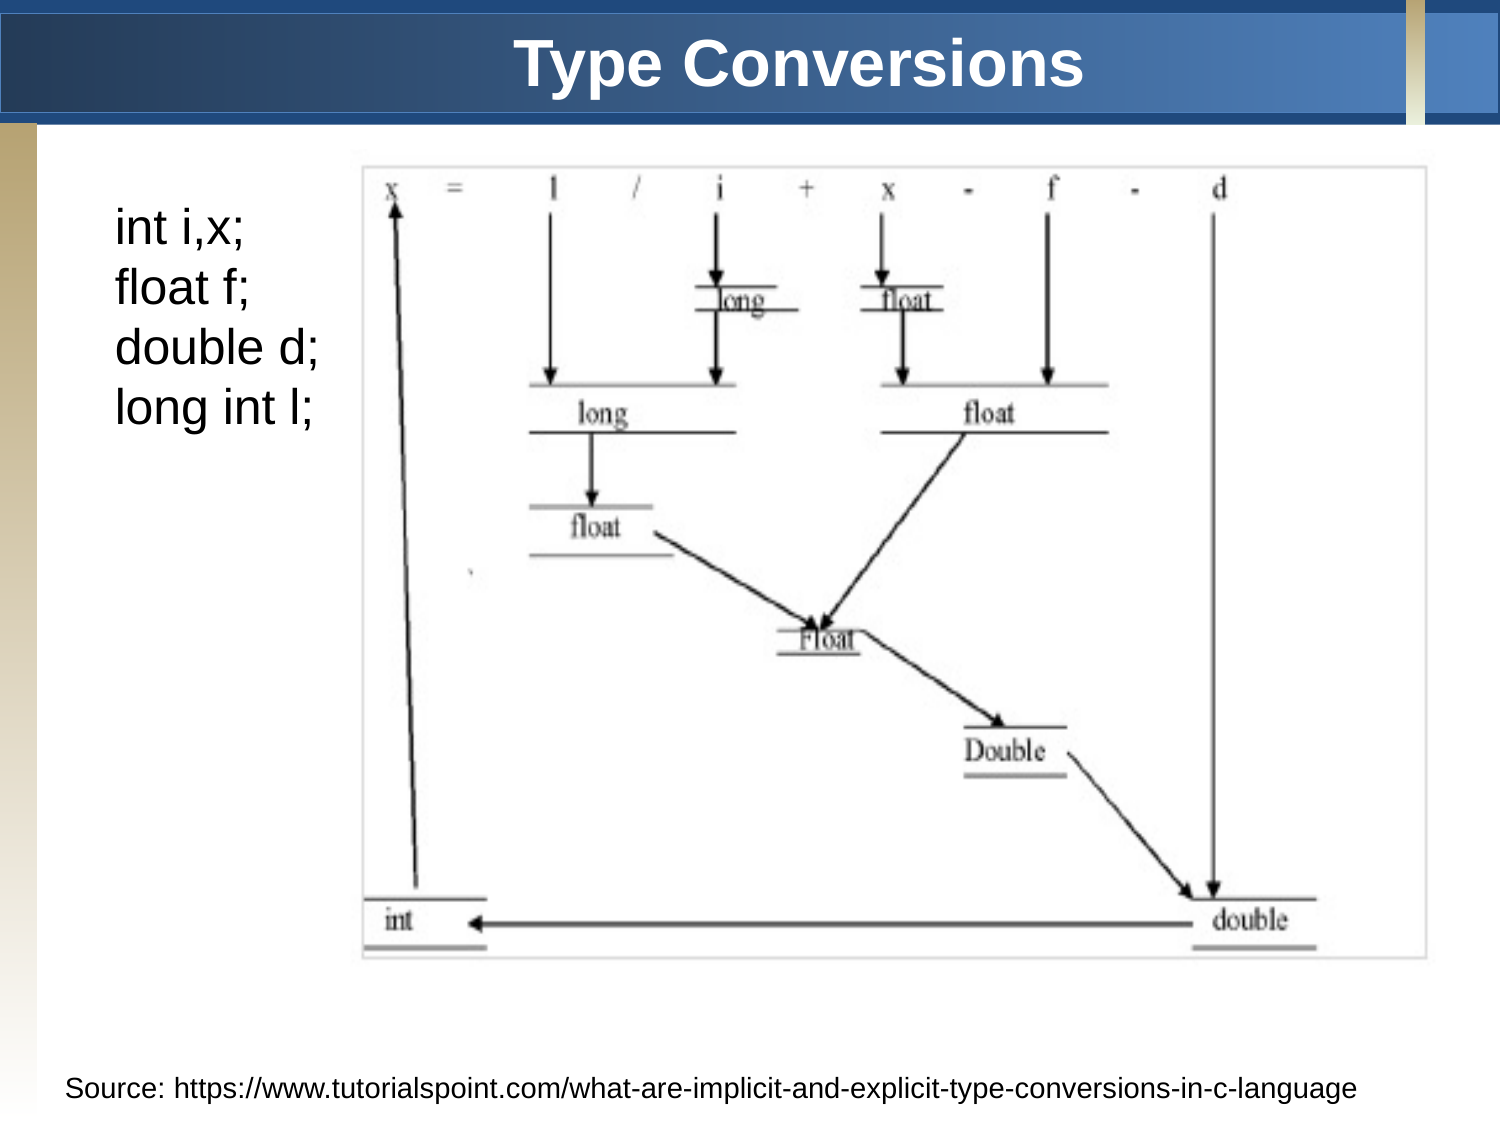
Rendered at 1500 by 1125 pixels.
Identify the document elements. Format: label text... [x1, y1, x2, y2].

title Type Conversions [237, 12, 1363, 100]
text_box Source: https://www.tutorialspoint.com/what-are-implicit-and-explicit-type-conversions-in-c-language [50, 1061, 1500, 1112]
picture [349, 149, 1438, 976]
text_box int i,x; float f; double d; long int l; [99, 187, 344, 443]
